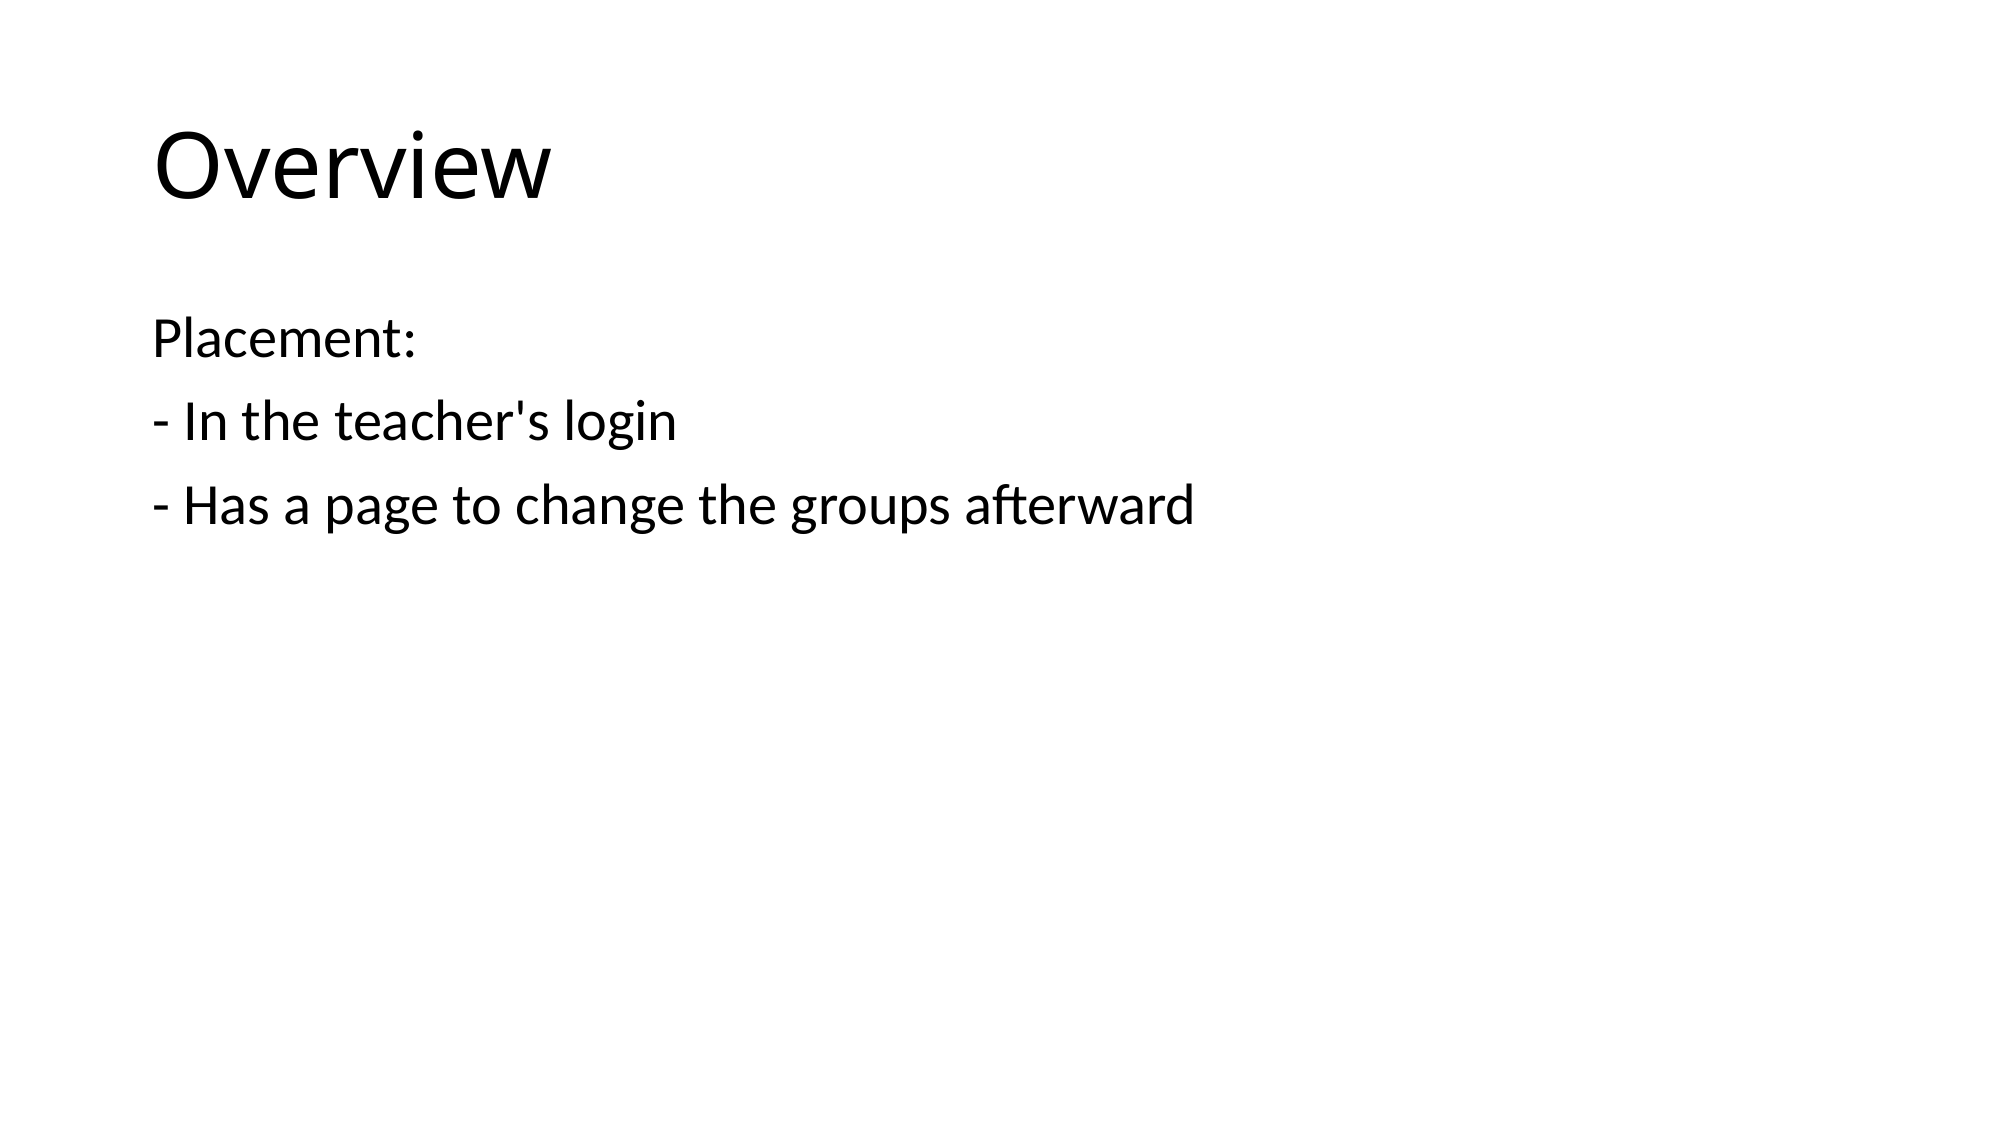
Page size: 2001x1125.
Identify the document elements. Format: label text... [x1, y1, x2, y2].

list Placement: - In the teacher's login - Has a page to change the groups afterward [137, 299, 1863, 1014]
title Overview [137, 59, 1863, 278]
